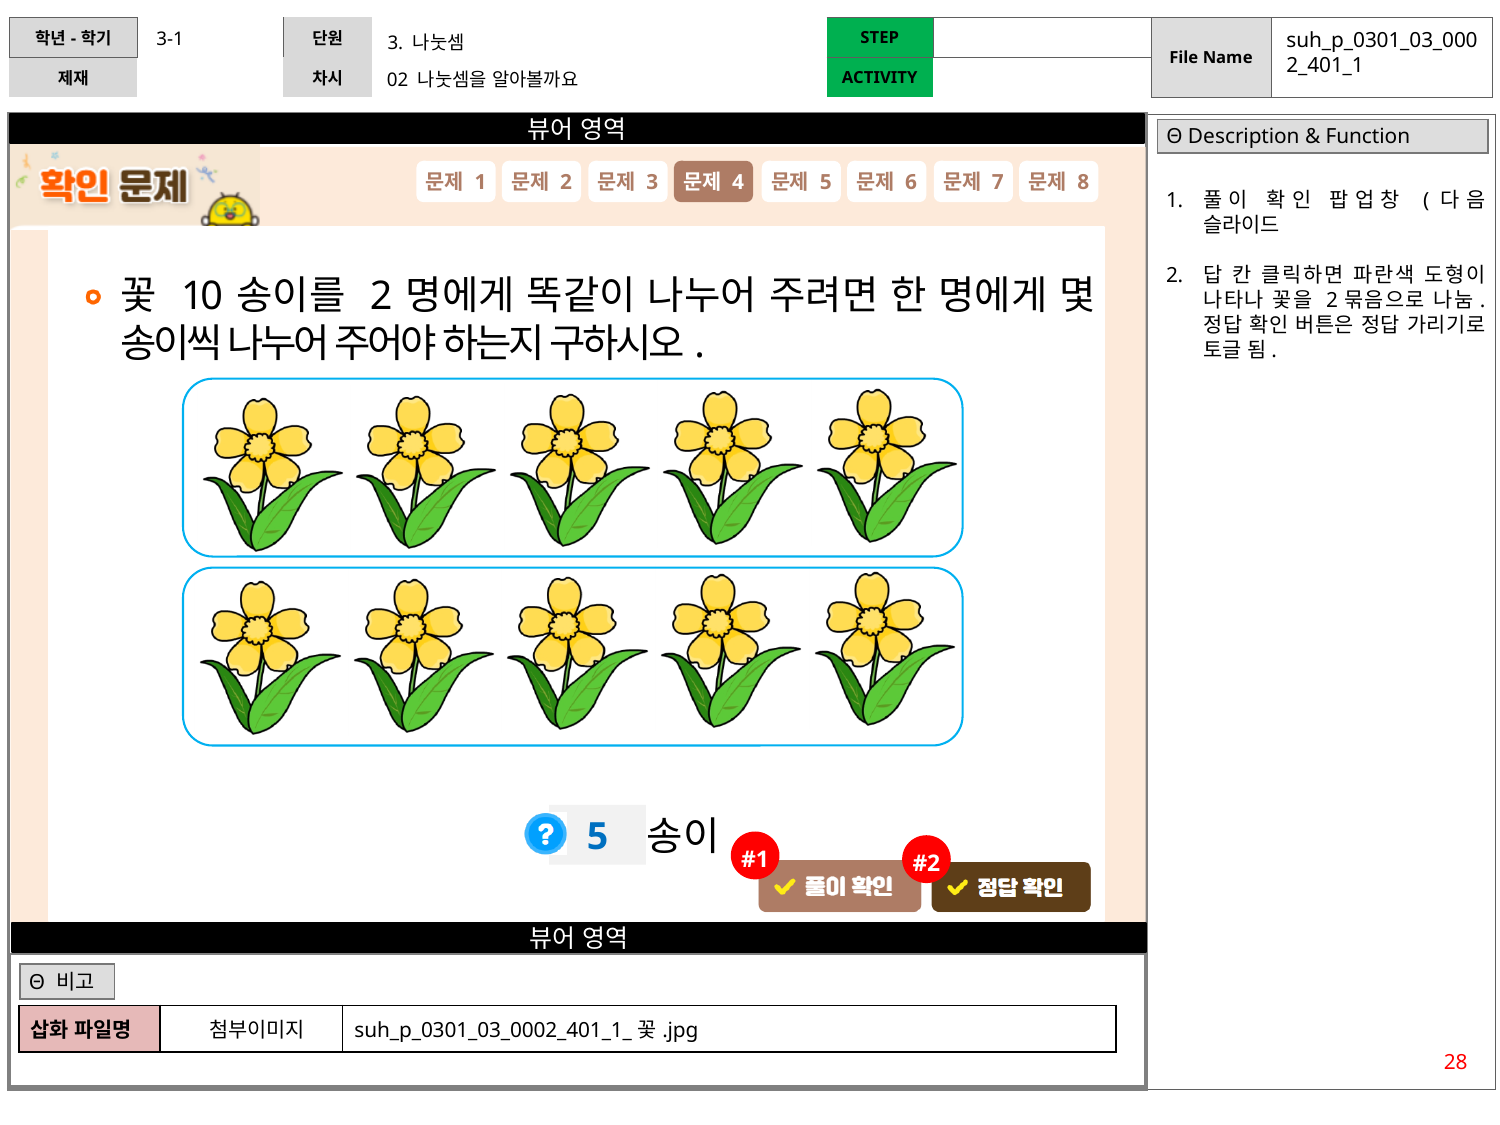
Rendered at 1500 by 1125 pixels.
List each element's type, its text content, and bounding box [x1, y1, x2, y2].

text_box 문제 1 [414, 158, 498, 205]
picture [501, 569, 654, 734]
picture [655, 561, 961, 582]
picture [196, 387, 349, 555]
picture [348, 569, 500, 736]
text_box 문제 2 [499, 158, 584, 205]
text_box 문제 5 [759, 158, 843, 205]
text_box 3. 나눗셈 [372, 23, 828, 48]
text_box 문제 7 [931, 158, 1016, 205]
text_box 문제 4 [671, 158, 756, 205]
picture [943, 378, 963, 397]
table_header 첨부이미지 [161, 1006, 342, 1051]
table_header 삽화 파일명 [20, 1006, 159, 1051]
picture [930, 858, 1093, 913]
text_box 풀이 확인 팝업창 (다음 슬라이드 답 칸 클릭하면 파란색 도형이 나타나 꽃을 2묶음으로 나눔. 정답 확인 버튼은 정답 가리기로 토글 됨. [1151, 179, 1500, 312]
picture [10, 144, 260, 230]
picture [194, 570, 347, 738]
picture [523, 811, 567, 855]
text_box [202, 737, 957, 748]
picture [655, 569, 961, 731]
text_box 3-1 [141, 18, 284, 55]
text_box 02 나눗셈을 알아볼까요 [372, 60, 821, 96]
picture [811, 380, 961, 546]
text_box [196, 315, 1500, 492]
table_header suh_p_0301_03_0002_401_1_꽃.jpg [343, 1006, 1115, 1051]
text_box suh_p_0301_03_0002_401_1 [1271, 18, 1500, 84]
text_box 문제 8 [1017, 158, 1101, 205]
picture [755, 857, 922, 914]
text_box 송이 [632, 803, 735, 866]
text_box 5 [549, 804, 632, 865]
picture [82, 285, 103, 307]
text_box 문제 3 [586, 158, 670, 205]
text_box #2 [900, 833, 953, 860]
text_box [180, 376, 938, 551]
text_box #1 [731, 829, 782, 881]
text_box [180, 576, 189, 737]
table_header Θ Description & Function [1158, 120, 1487, 152]
text_box 꽃 10송이를 2명에게 똑같이 나누어 주려면 한 명에게 몇 송이씩 나누어 주어야 하는지 구하시오. [105, 263, 1109, 421]
picture [657, 380, 810, 548]
text_box 문제 6 [845, 158, 929, 205]
picture [350, 382, 656, 553]
text_box [507, 554, 950, 559]
